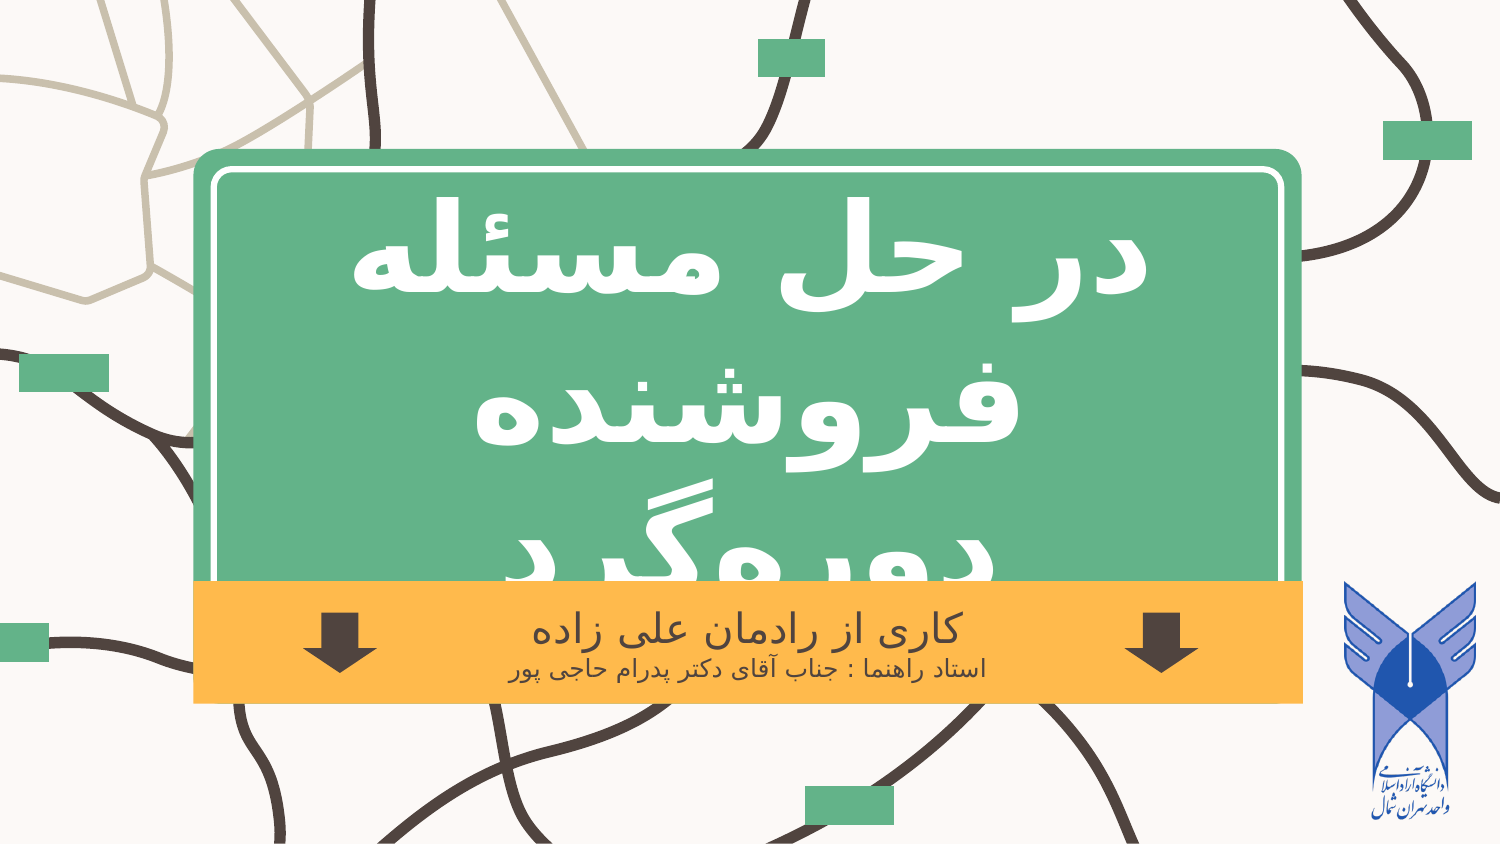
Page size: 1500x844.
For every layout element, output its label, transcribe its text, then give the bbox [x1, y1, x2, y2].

text_box [213, 169, 226, 184]
text_box [213, 169, 1282, 581]
subtitle کاری از رادمان علی زاده استاد راهنما : جناب آقای دکتر پدرام حاجی پور [193, 581, 1303, 704]
text_box [303, 612, 377, 673]
picture [1343, 581, 1476, 826]
text_box [1124, 612, 1199, 673]
text_box [1269, 169, 1284, 581]
title در حل مسئله فروشنده دوره‌گرد [228, 239, 1272, 546]
text_box [193, 148, 1302, 581]
